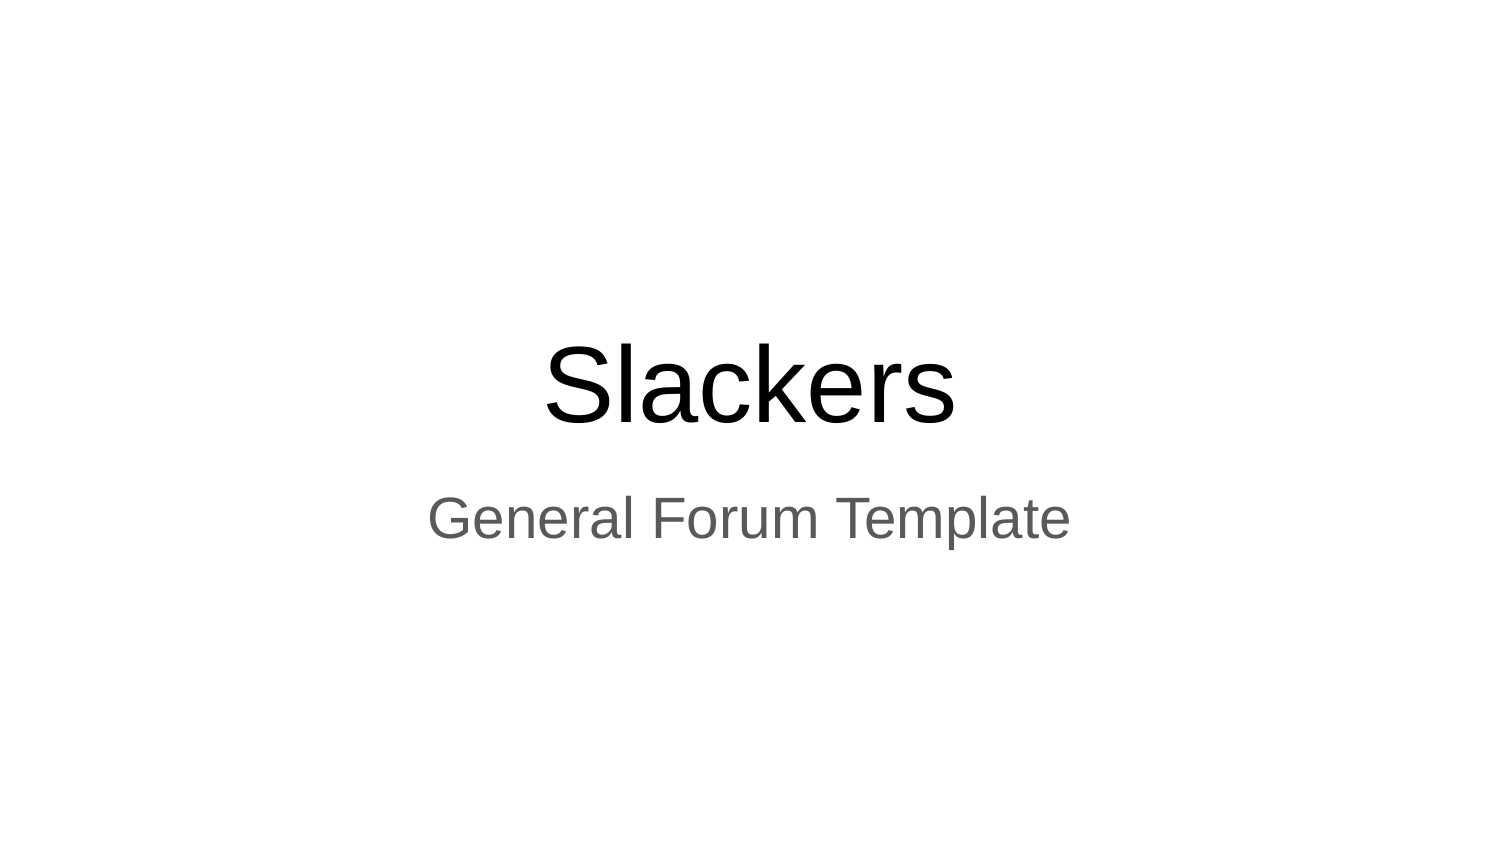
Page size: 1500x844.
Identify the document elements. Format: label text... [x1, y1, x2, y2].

title Slackers [51, 122, 1449, 459]
subtitle General Forum Template [51, 464, 1449, 595]
